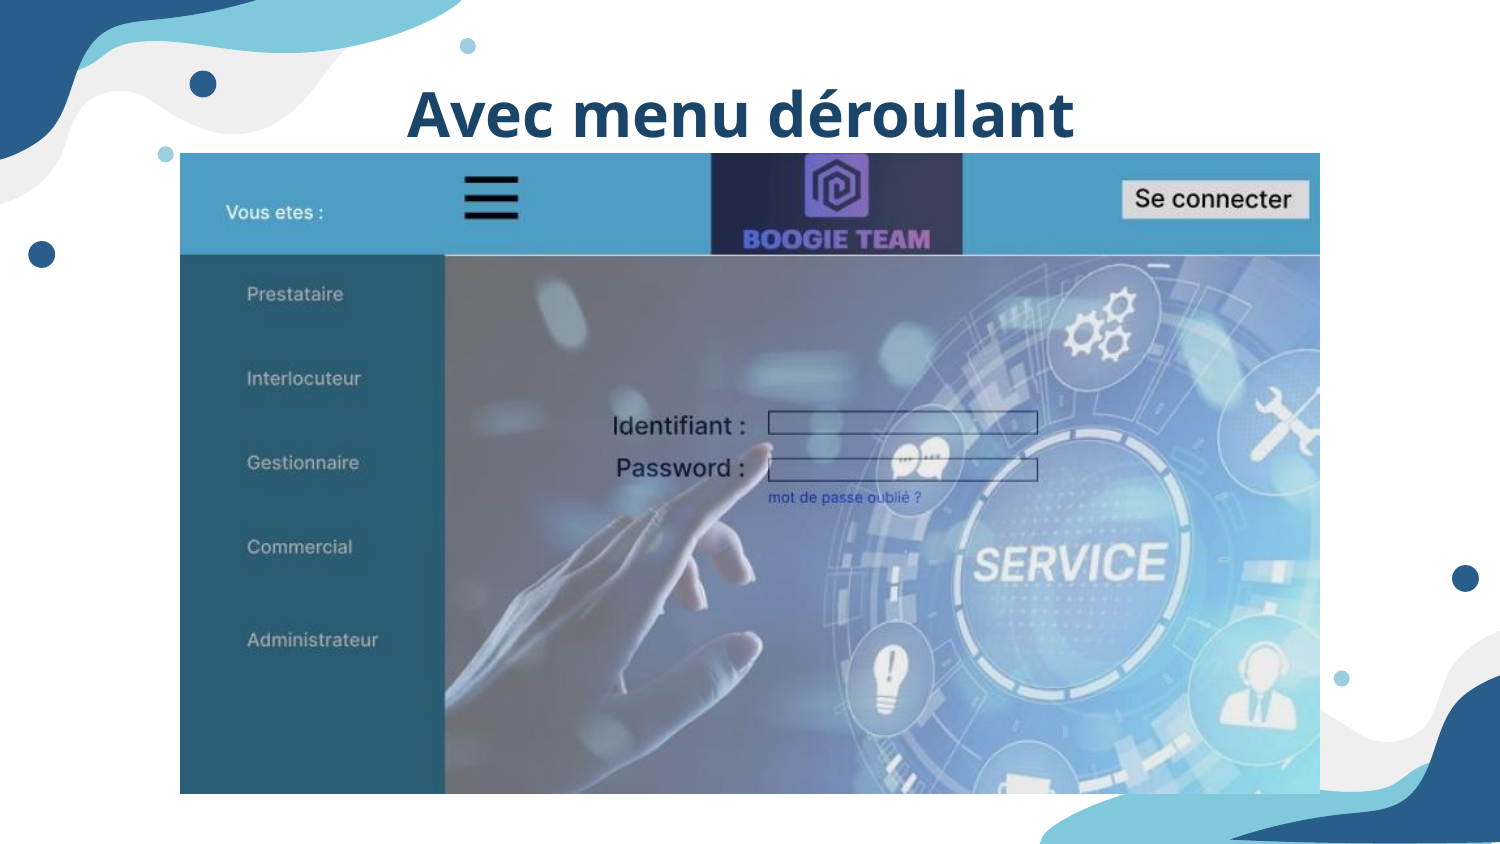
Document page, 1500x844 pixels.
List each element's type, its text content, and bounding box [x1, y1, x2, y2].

title Avec menu déroulant [88, 59, 1412, 154]
picture [179, 153, 1320, 794]
